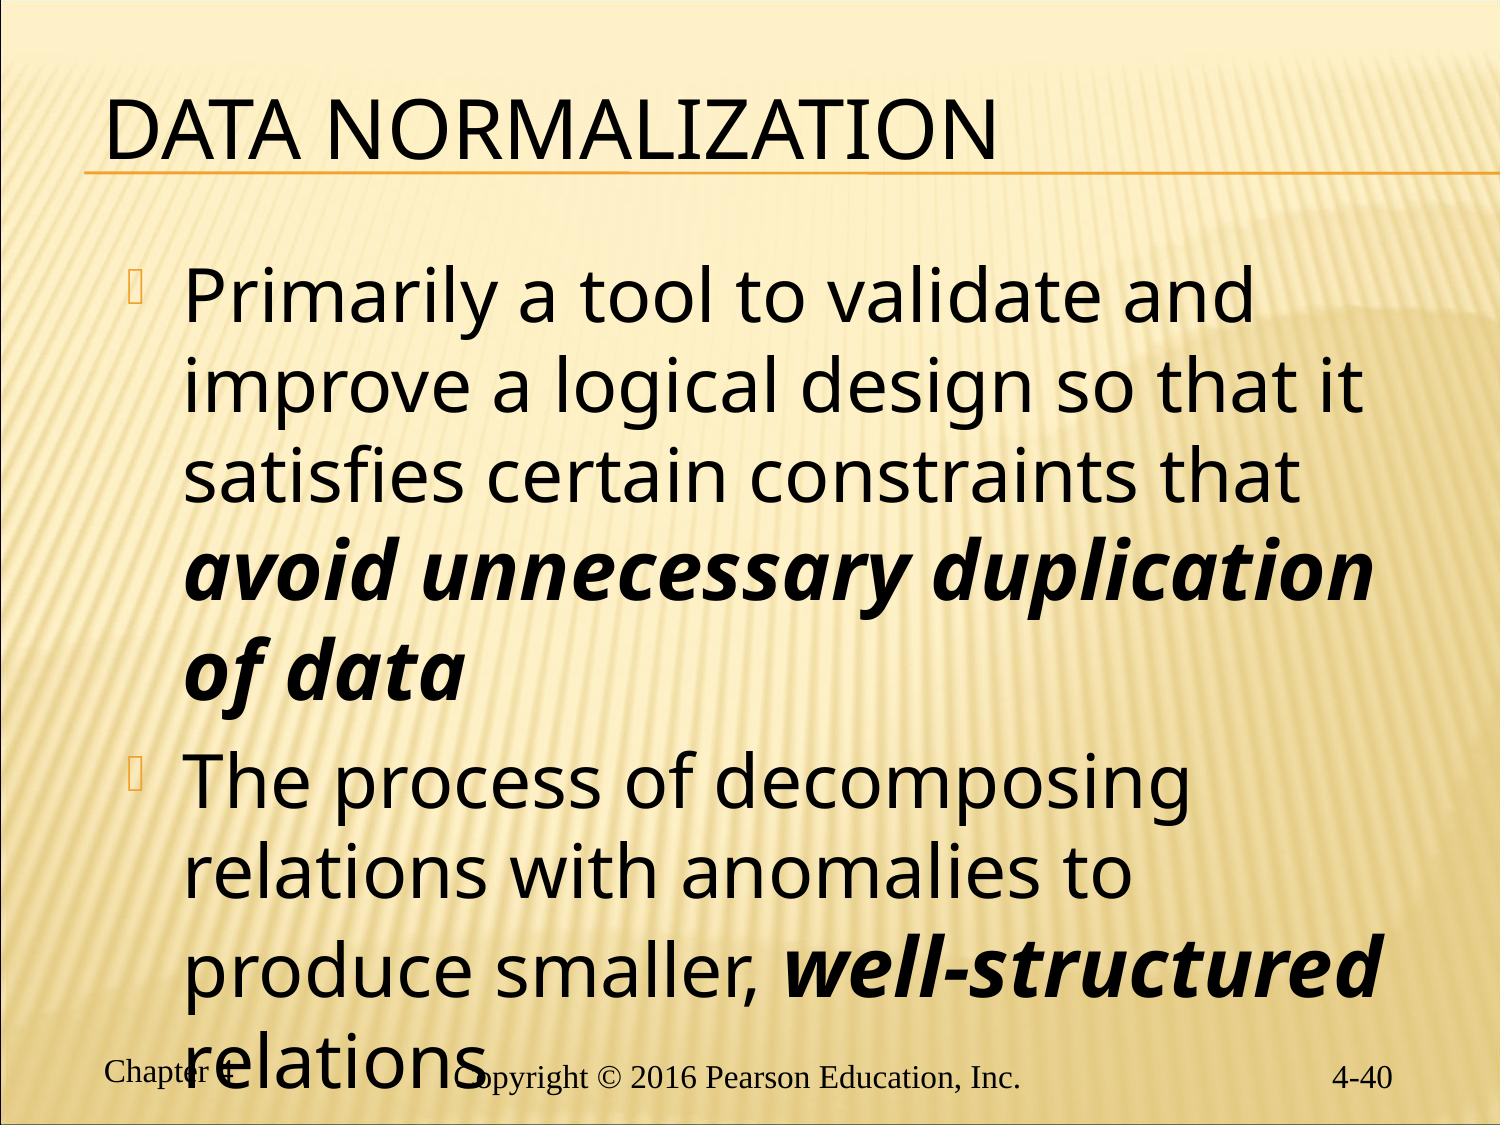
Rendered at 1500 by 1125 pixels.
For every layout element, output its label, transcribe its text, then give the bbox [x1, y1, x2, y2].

title Data Normalization [87, 57, 1289, 195]
list Primarily a tool to validate and improve a logical design so that it satisfies certain constraints that avoid unnecessary duplication of data The process of decomposing relations with anomalies to produce smaller, well-structured relations [111, 239, 1441, 990]
picture [0, 0, 1500, 1125]
